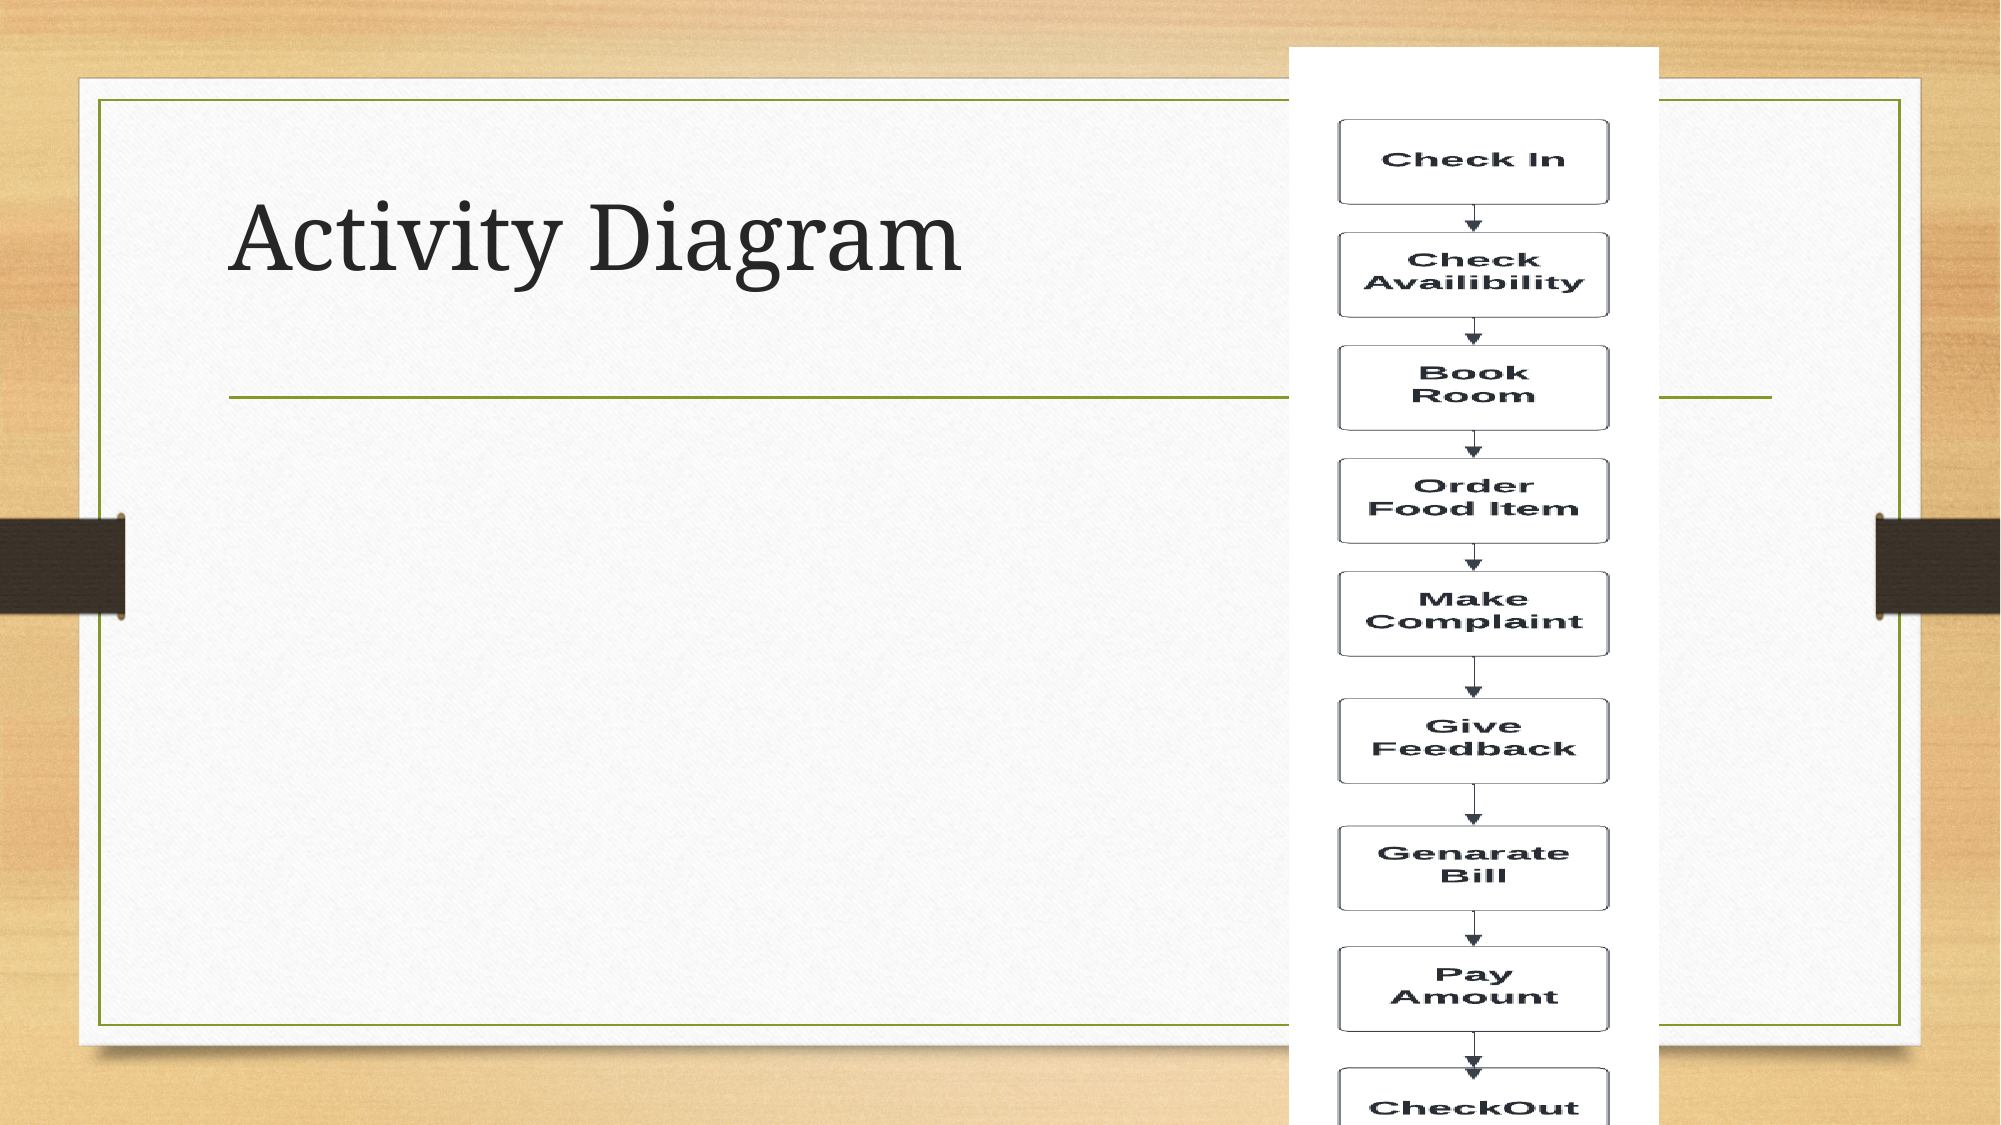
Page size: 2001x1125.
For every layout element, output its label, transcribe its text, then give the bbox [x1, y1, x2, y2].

title Activity Diagram [212, 161, 981, 307]
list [1288, 47, 1659, 1125]
picture [0, 0, 2001, 1125]
